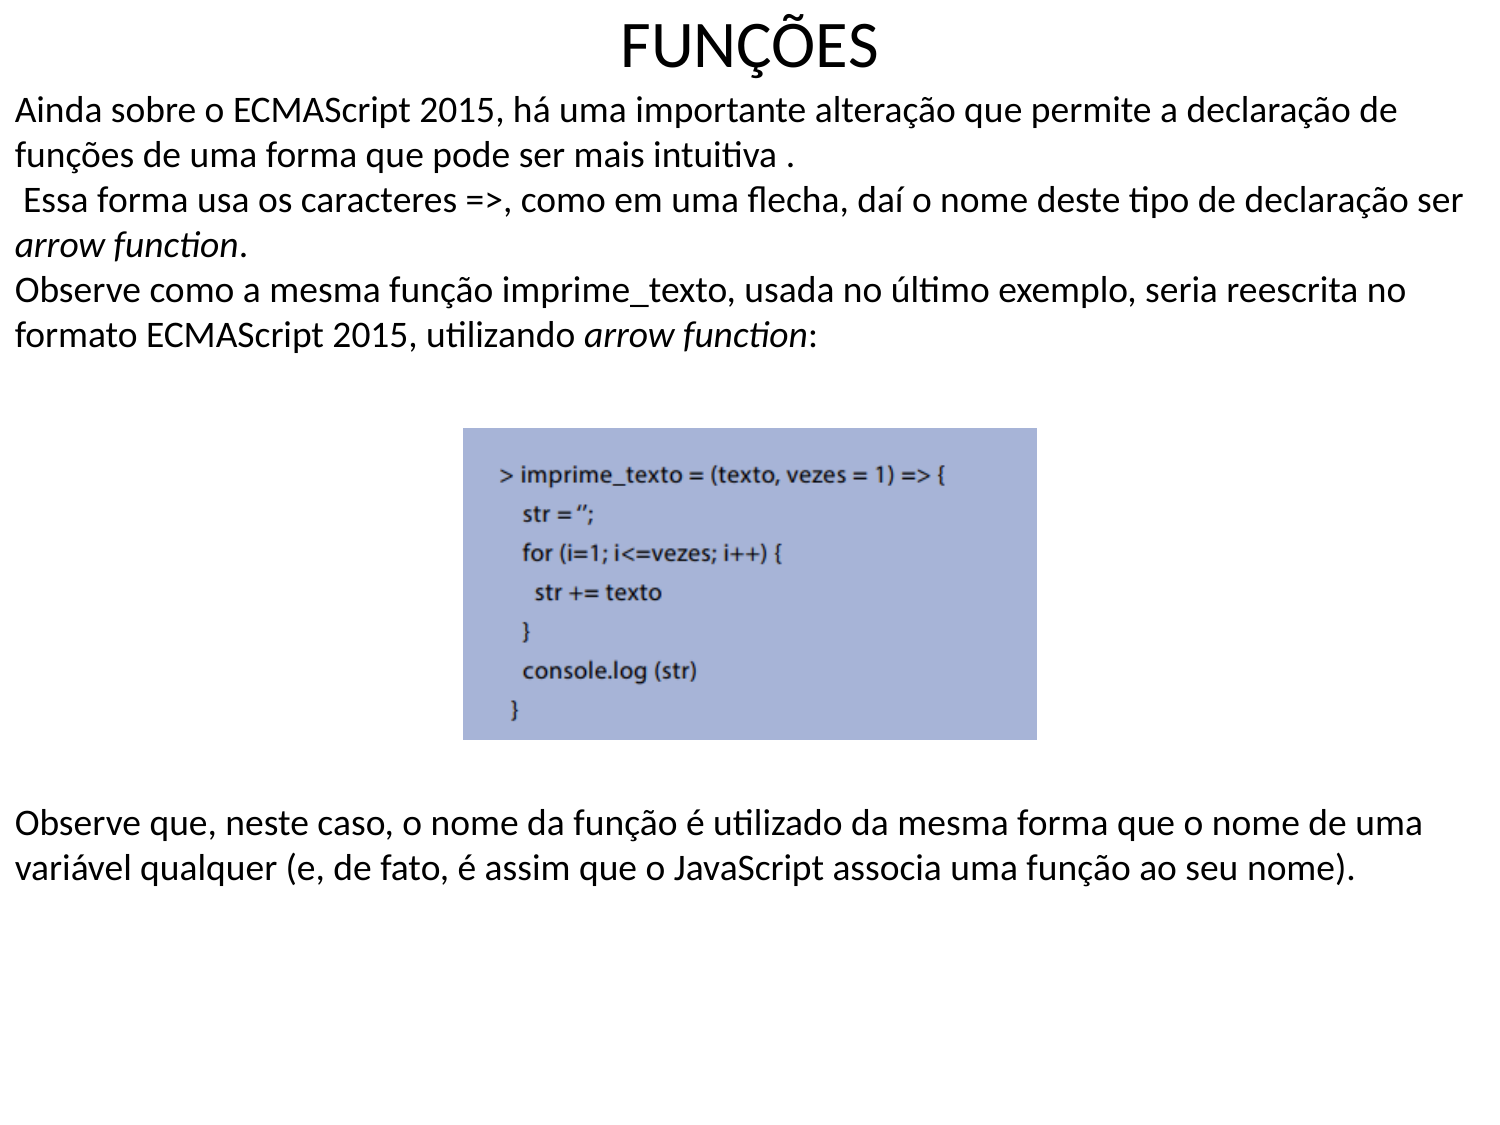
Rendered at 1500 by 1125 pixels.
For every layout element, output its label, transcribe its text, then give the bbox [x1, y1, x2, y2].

text_box Ainda sobre o ECMAScript 2015, há uma importante alteração que permite a declaração de funções de uma forma que pode ser mais intuitiva . Essa forma usa os caracteres =>, como em uma flecha, daí o nome deste tipo de declaração ser arrow function. Observe como a mesma função imprime_texto, usada no último exemplo, seria reescrita no formato ECMAScript 2015, utilizando arrow function: [0, 78, 1500, 408]
title FUNÇÕES [112, 0, 1388, 78]
text_box Observe que, neste caso, o nome da função é utilizado da mesma forma que o nome de uma variável qualquer (e, de fato, é assim que o JavaScript associa uma função ao seu nome). [0, 790, 1500, 941]
picture [462, 428, 1037, 740]
